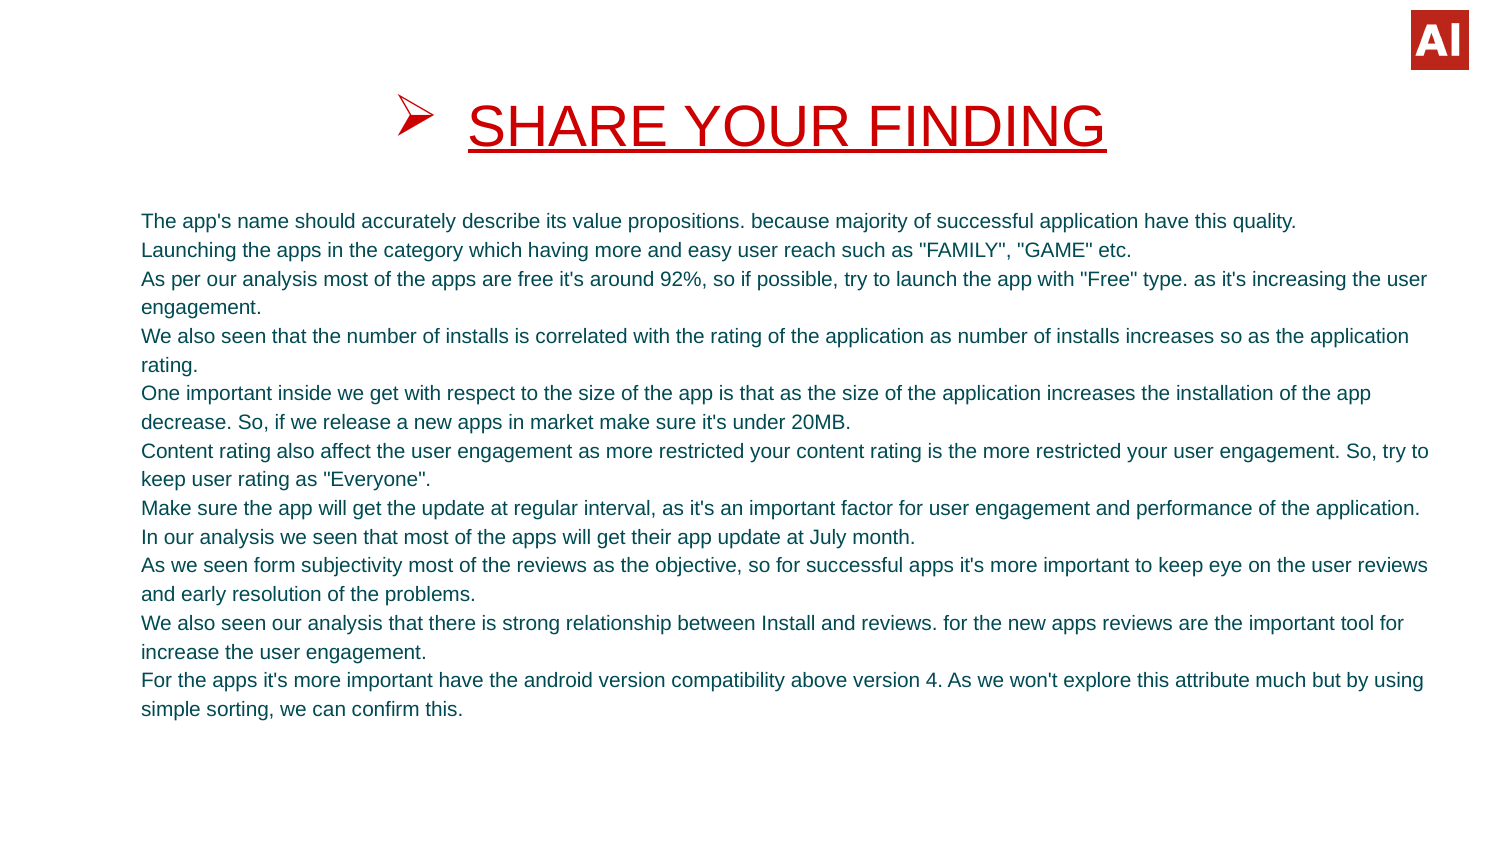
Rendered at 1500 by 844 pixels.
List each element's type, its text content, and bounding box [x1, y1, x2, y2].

picture [1411, 10, 1469, 70]
list The app's name should accurately describe its value propositions. because majority of successful application have this quality. Launching the apps in the category which having more and easy user reach such as "FAMILY", "GAME" etc. As per our analysis most of the apps are free it's around 92%, so if possible, try to launch the app with "Free" type. as it's increasing the user engagement. We also seen that the number of installs is correlated with the rating of the application as number of installs increases so as the application rating. One important inside we get with respect to the size of the app is that as the size of the application increases the installation of the app decrease. So, if we release a new apps in market make sure it's under 20MB. Content rating also affect the user engagement as more restricted your content rating is the more restricted your user engagement. So, try to keep user rating as "Everyone". Make sure the app will get the update at regular interval, as it's an important factor for user engagement and performance of the application. In our analysis we seen that most of the apps will get their app update at July month. As we seen form subjectivity most of the reviews as the objective, so for successful apps it's more important to keep eye on the user reviews and early resolution of the problems. We also seen our analysis that there is strong relationship between Install and reviews. for the new apps reviews are the important tool for increase the user engagement. For the apps it's more important have the android version compatibility above version 4. As we won't explore this attribute much but by using simple sorting, we can confirm this. [51, 189, 1449, 750]
title SHARE YOUR FINDING [51, 72, 1449, 167]
